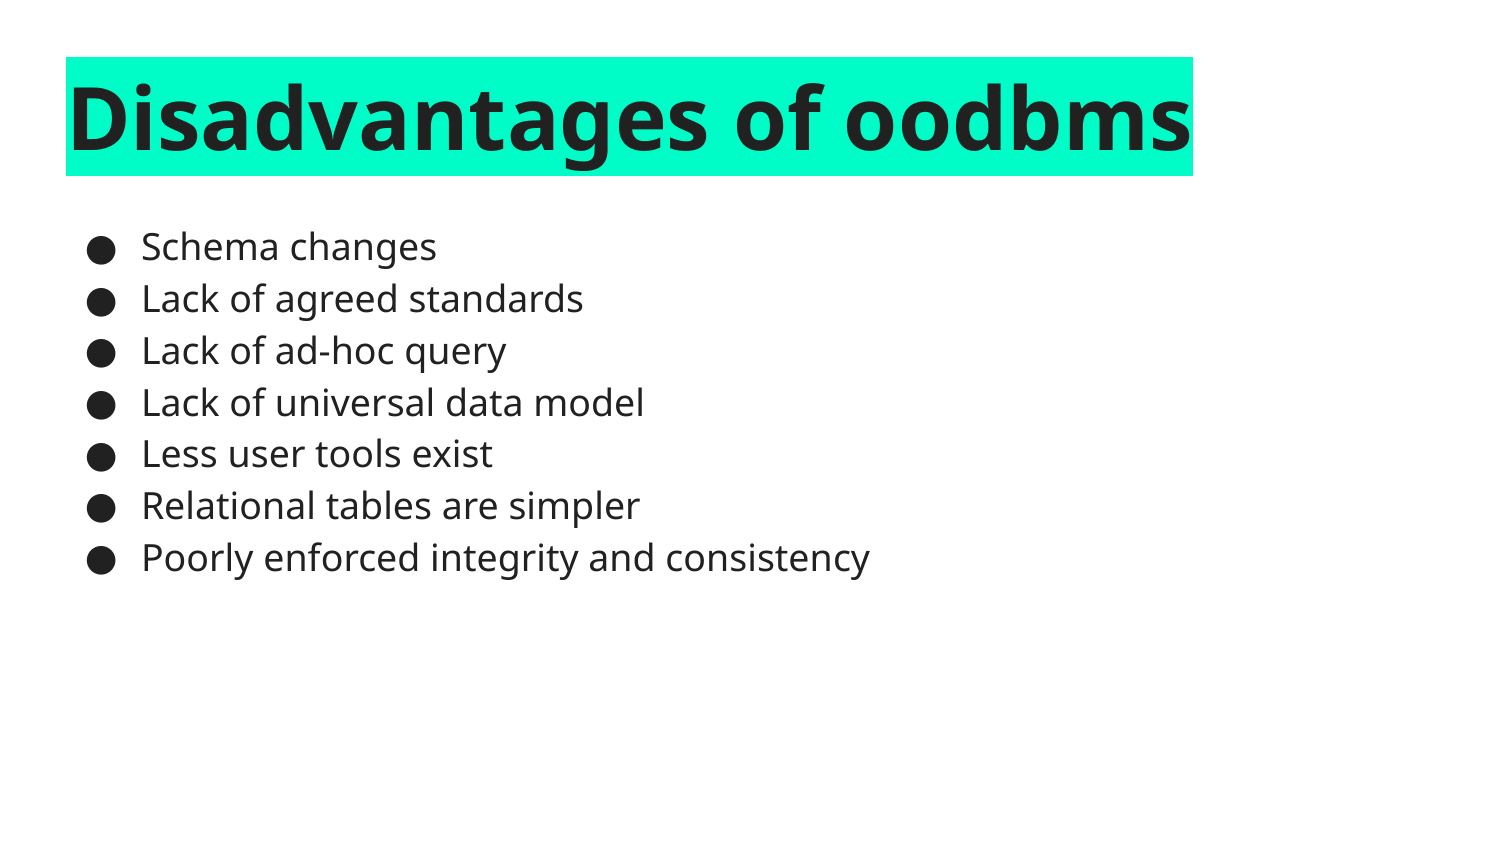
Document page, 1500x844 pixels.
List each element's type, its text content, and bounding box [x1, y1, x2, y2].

title Disadvantages of oodbms [51, 48, 1449, 180]
list Schema changes Lack of agreed standards Lack of ad-hoc query Lack of universal data model Less user tools exist Relational tables are simpler Poorly enforced integrity and consistency [51, 201, 1449, 750]
